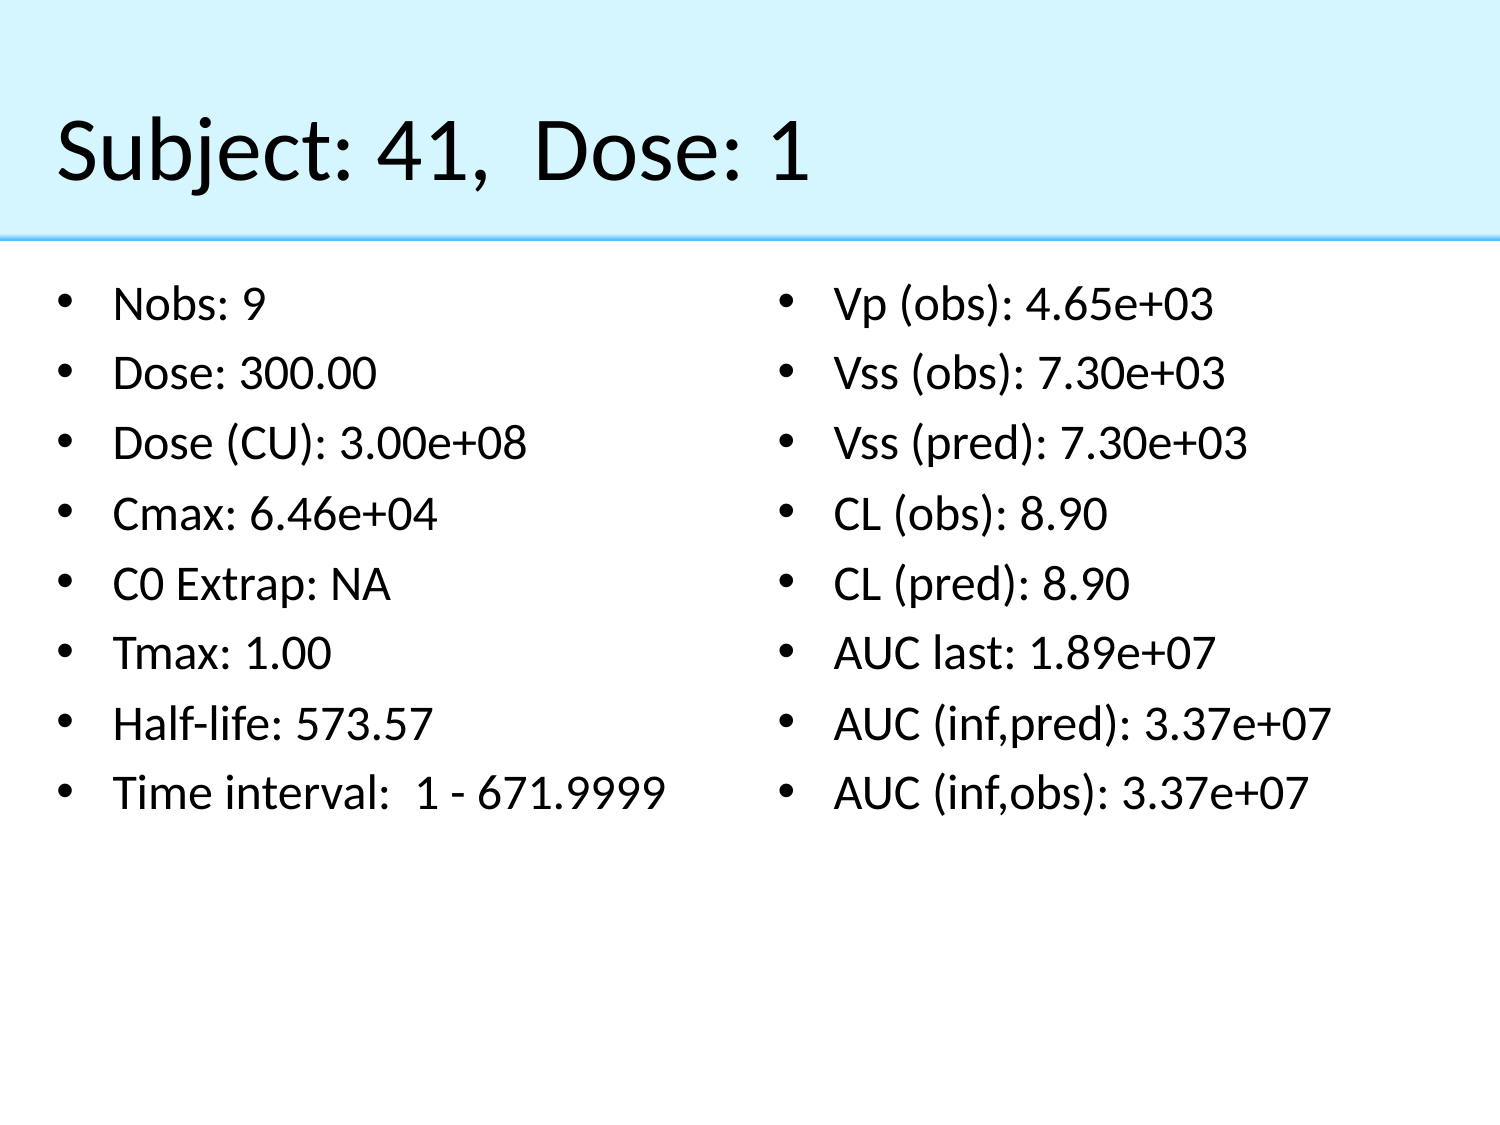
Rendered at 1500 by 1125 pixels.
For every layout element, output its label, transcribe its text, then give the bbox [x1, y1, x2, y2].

title Subject: 41, Dose: 1 [41, 78, 1459, 206]
picture [0, 0, 1500, 241]
list Nobs: 9 Dose: 300.00 Dose (CU): 3.00e+08 Cmax: 6.46e+04 C0 Extrap: NA Tmax: 1.00 Half-life: 573.57 Time interval: 1 - 671.9999 [41, 262, 741, 1013]
list Vp (obs): 4.65e+03 Vss (obs): 7.30e+03 Vss (pred): 7.30e+03 CL (obs): 8.90 CL (pred): 8.90 AUC last: 1.89e+07 AUC (inf,pred): 3.37e+07 AUC (inf,obs): 3.37e+07 [762, 262, 1460, 1013]
